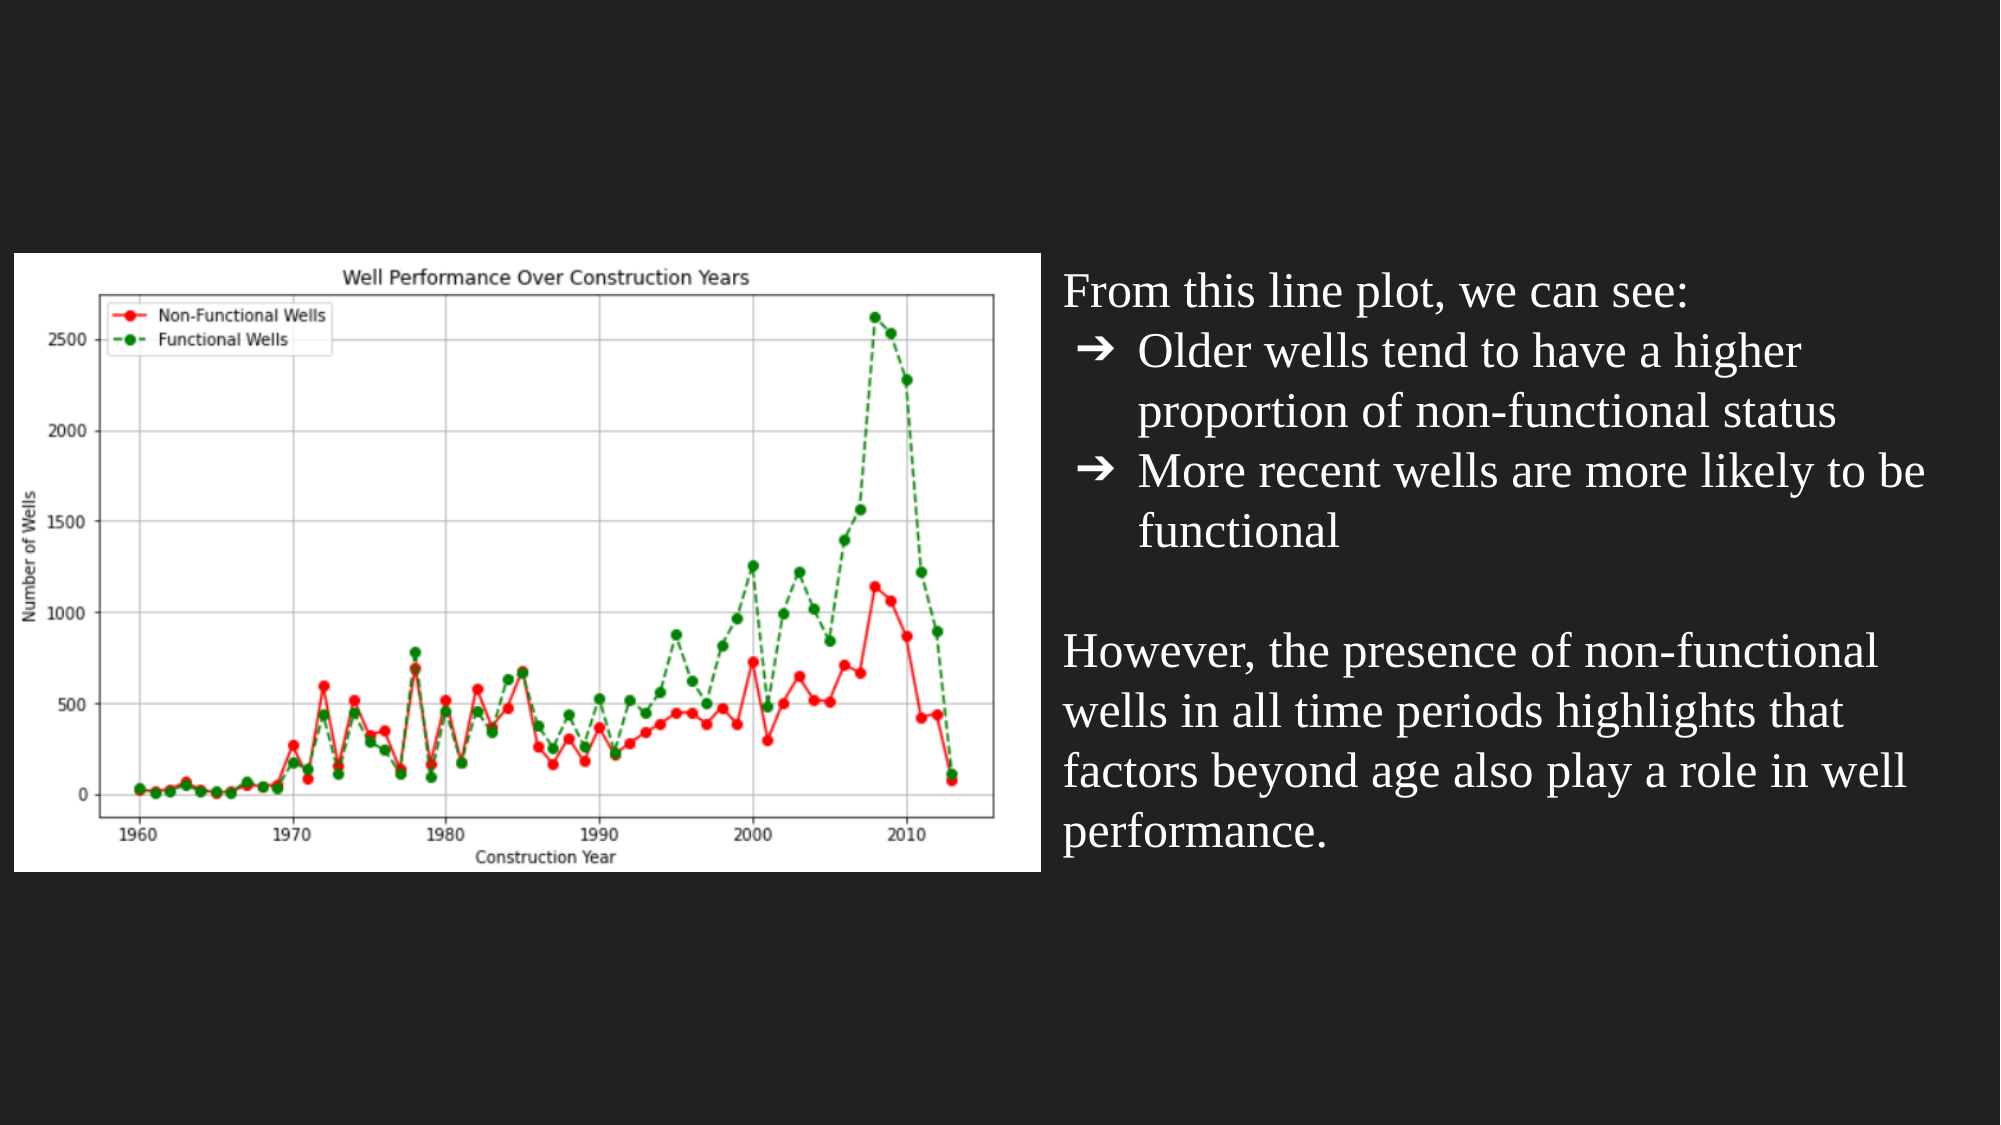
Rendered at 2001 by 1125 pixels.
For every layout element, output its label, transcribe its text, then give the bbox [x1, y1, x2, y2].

picture [13, 253, 1041, 872]
text_box From this line plot, we can see: Older wells tend to have a higher proportion of non-functional status More recent wells are more likely to be functional However, the presence of non-functional wells in all time periods highlights that factors beyond age also play a role in well performance. [1047, 24, 1986, 1092]
